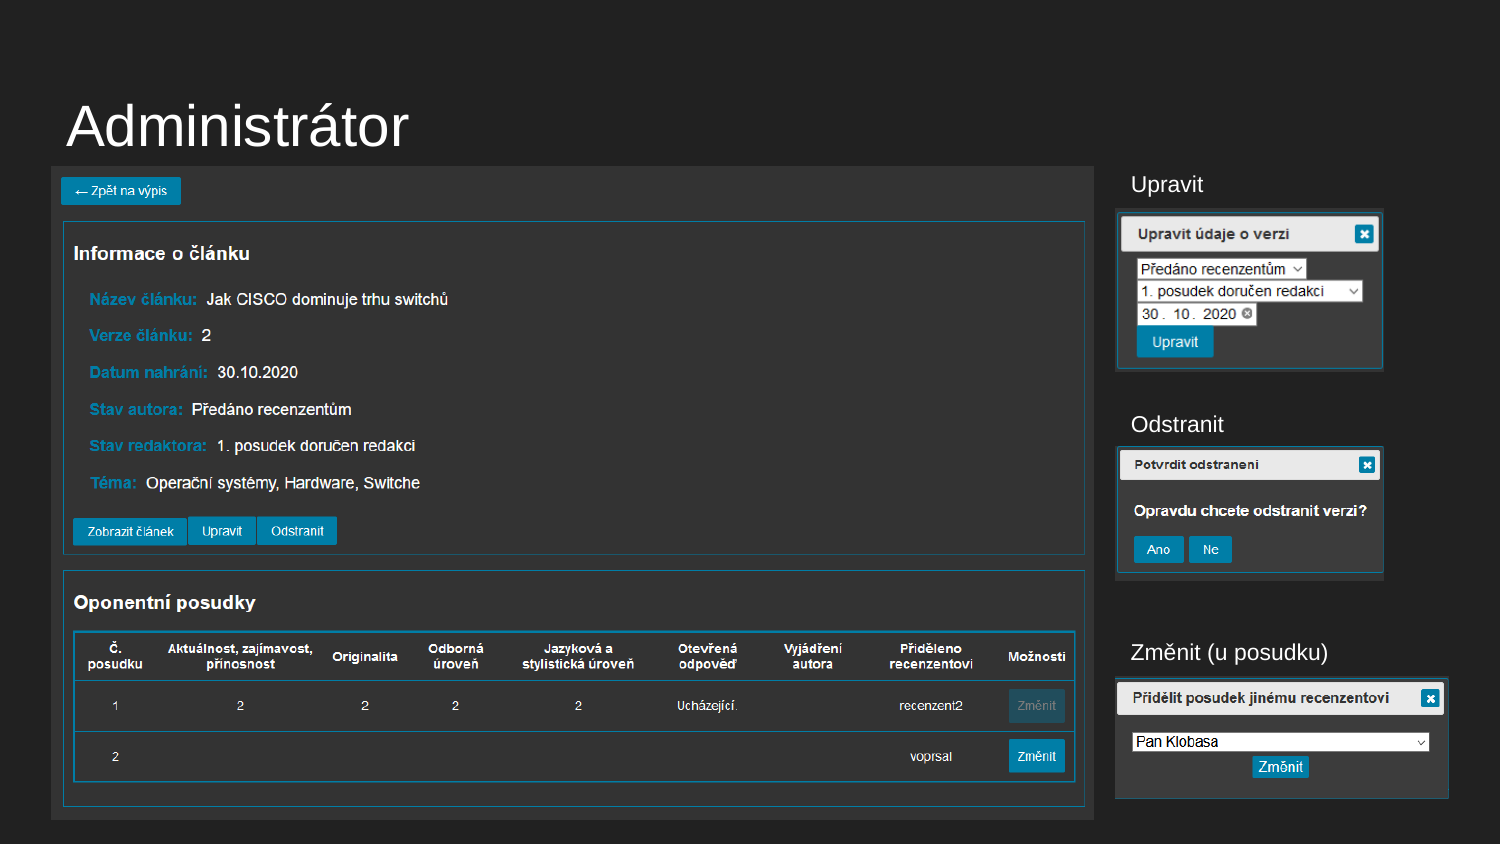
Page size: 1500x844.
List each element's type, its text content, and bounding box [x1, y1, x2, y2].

picture [50, 166, 1094, 821]
picture [1115, 676, 1450, 800]
picture [1115, 208, 1384, 373]
text_box Upravit [1115, 154, 1274, 208]
picture [1115, 445, 1384, 581]
picture [1119, 214, 1381, 367]
text_box Změnit (u posudku) [1115, 622, 1409, 676]
title Administrátor [51, 72, 1449, 167]
text_box Odstranit [1115, 394, 1274, 445]
